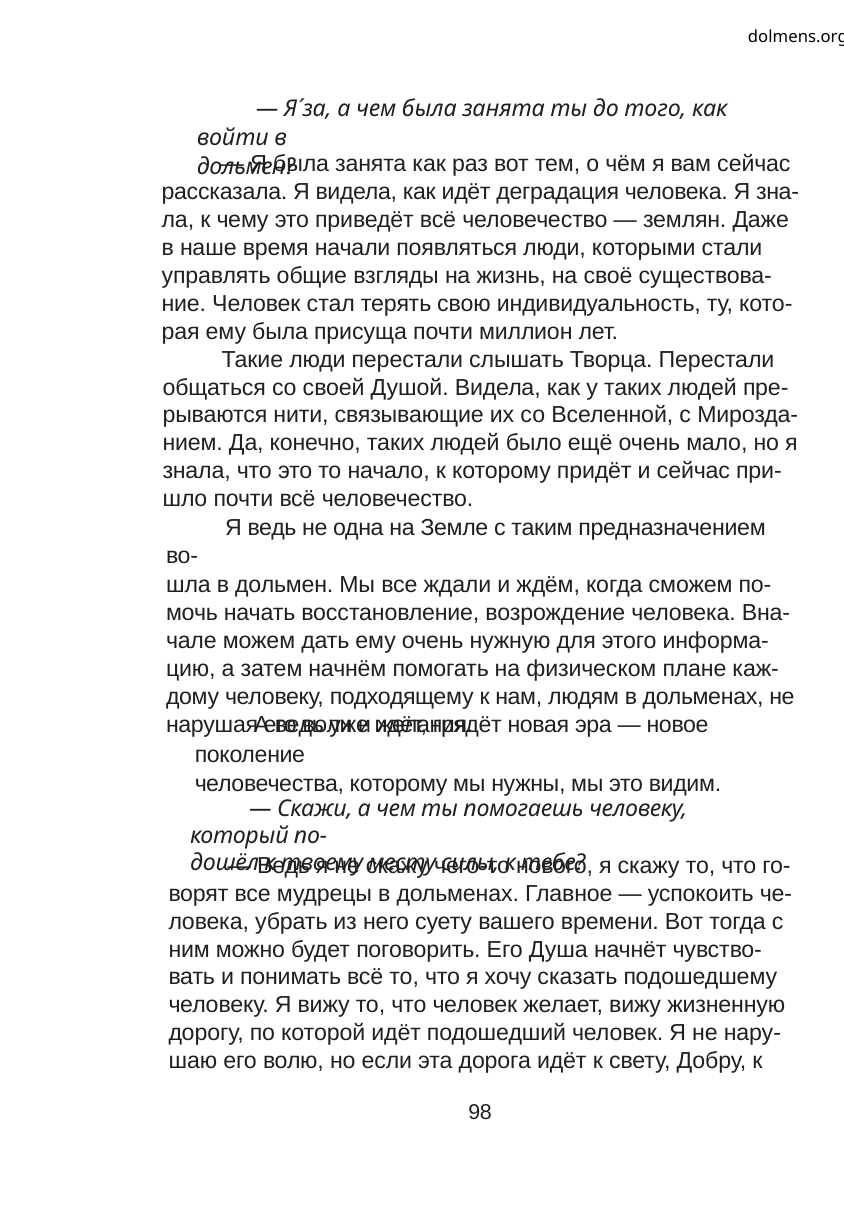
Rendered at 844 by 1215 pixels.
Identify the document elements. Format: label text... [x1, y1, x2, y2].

text_box Я ведь не одна на Земле с таким предназначением во- шла в дольмен. Мы все ждали и ждём, когда сможем по- мочь начать восстановление, возрождение человека. Вна- чале можем дать ему очень нужную для этого информа- цию, а затем начнём помогать на физическом плане каж- дому человеку, подходящему к нам, людям в дольменах, не нарушая его воли и желания. [166, 512, 795, 738]
text_box — Я была занята как раз вот тем, о чём я вам сейчас рассказала. Я видела, как идёт деградация человека. Я зна- ла, к чему это приведёт всё человечество — землян. Даже в наше время начали появляться люди, которыми стали управлять общие взгляды на жизнь, на своё существова- ние. Человек стал терять свою индивидуальность, ту, кото- рая ему была присуща почти миллион лет. [161, 147, 799, 373]
text_box 98 [468, 1097, 493, 1151]
text_box А ведь уже идёт, грядёт новая эра — новое поколение человечества, которому мы нужны, мы это видим. [194, 708, 766, 793]
text_box dolmens.org [747, 27, 844, 66]
text_box — Ведь я не скажу чего-то нового, я скажу то, что го- ворят все мудрецы в дольменах. Главное — успокоить че- ловека, убрать из него суету вашего времени. Вот тогда с ним можно будет поговорить. Его Душа начнёт чувство- вать и понимать всё то, что я хочу сказать подошедшему человеку. Я вижу то, что человек желает, вижу жизненную дорогу, по которой идёт подошедший человек. Я не нару- шаю его волю, но если эта дорога идёт к свету, Добру, к [168, 849, 792, 1102]
text_box — Скажи, а чем ты помогаешь человеку, который по- дошёл к твоему месту силы, к тебе? [190, 793, 771, 849]
text_box — Я´за, а чем была занята ты до того, как войти в дольмен? [196, 91, 764, 147]
text_box Такие люди перестали слышать Творца. Перестали общаться со своей Душой. Видела, как у таких людей пре- рываются нити, связывающие их со Вселенной, с Мирозда- нием. Да, конечно, таких людей было ещё очень мало, но я знала, что это то начало, к которому придёт и сейчас при- шло почти всё человечество. [162, 343, 798, 540]
